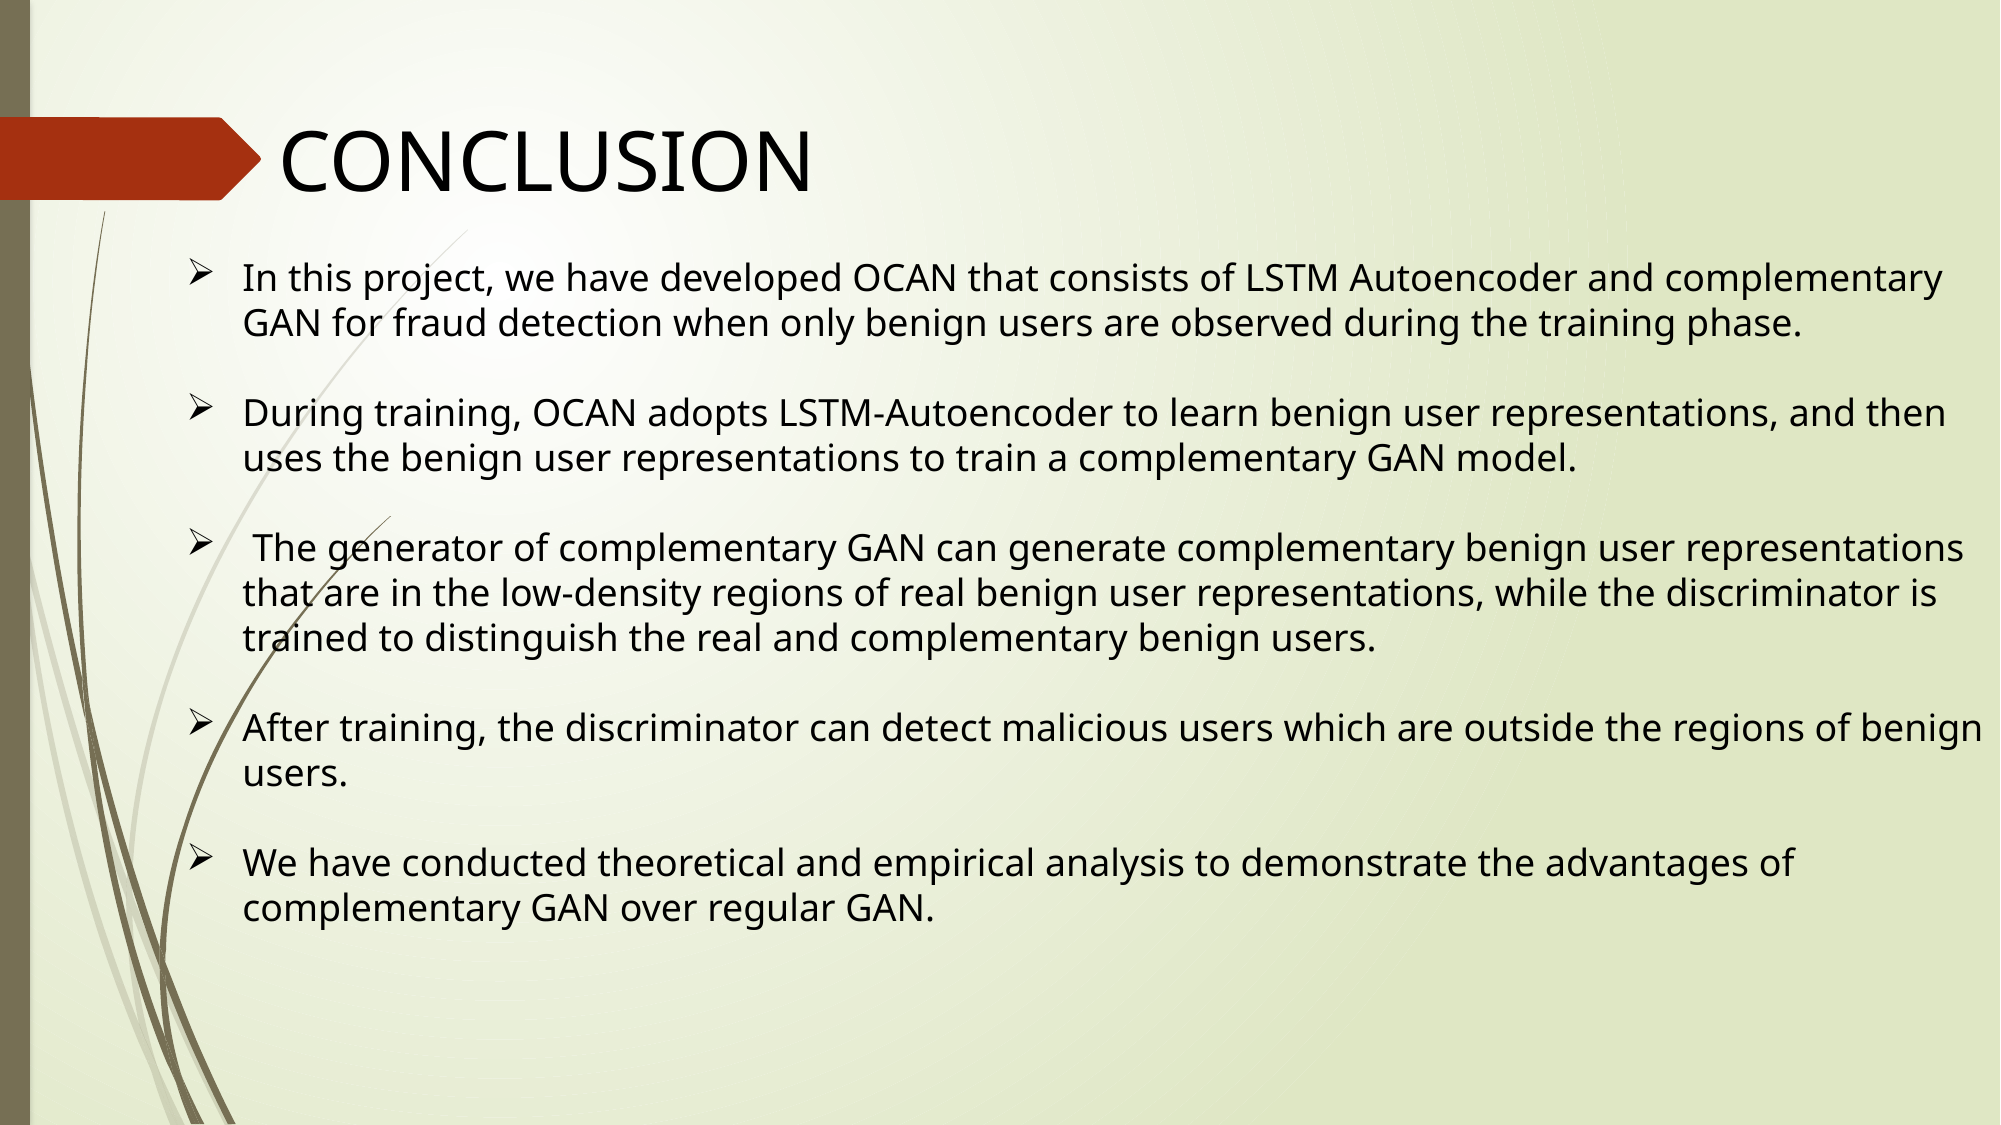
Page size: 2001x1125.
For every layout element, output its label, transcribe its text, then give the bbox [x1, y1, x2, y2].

text_box In this project, we have developed OCAN that consists of LSTM Autoencoder and complementary GAN for fraud detection when only benign users are observed during the training phase. During training, OCAN adopts LSTM-Autoencoder to learn benign user representations, and then uses the benign user representations to train a complementary GAN model. The generator of complementary GAN can generate complementary benign user representations that are in the low-density regions of real benign user representations, while the discriminator is trained to distinguish the real and complementary benign users. After training, the discriminator can detect malicious users which are outside the regions of benign users. We have conducted theoretical and empirical analysis to demonstrate the advantages of complementary GAN over regular GAN. [171, 246, 2000, 937]
text_box CONCLUSION [264, 100, 886, 216]
